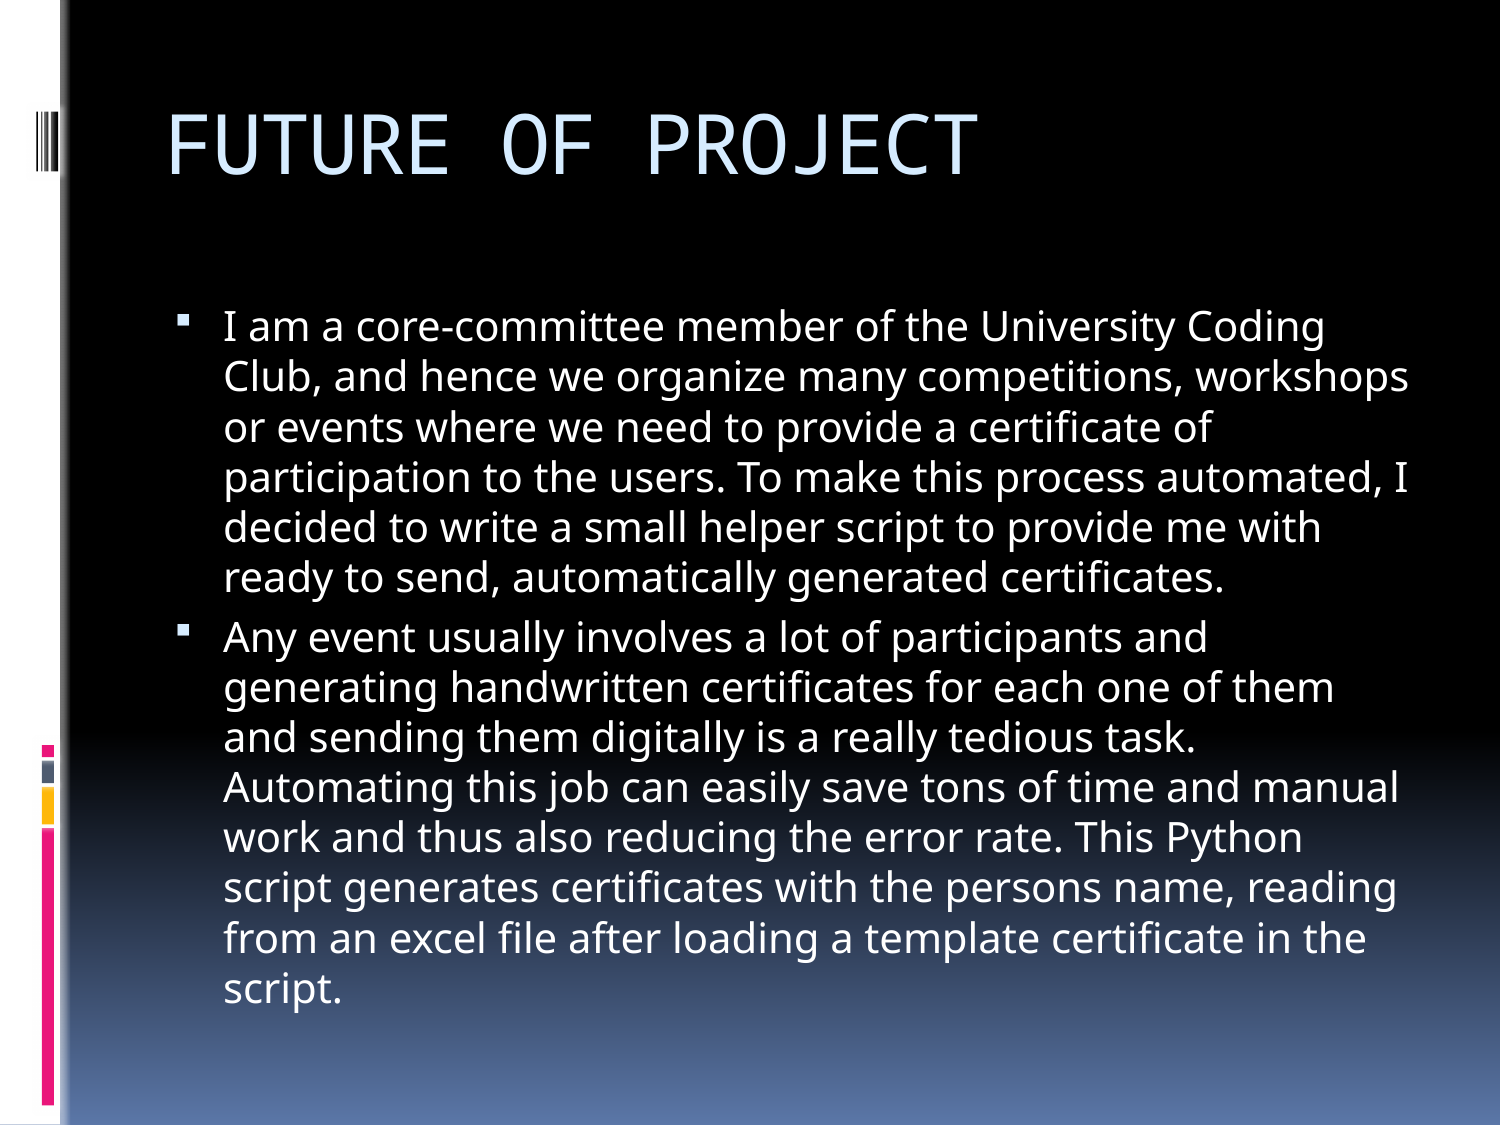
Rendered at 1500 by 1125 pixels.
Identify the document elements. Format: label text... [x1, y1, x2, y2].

list I am a core-committee member of the University Coding Club, and hence we organize many competitions, workshops or events where we need to provide a certificate of participation to the users. To make this process automated, I decided to write a small helper script to provide me with ready to send, automatically generated certificates. Any event usually involves a lot of participants and generating handwritten certificates for each one of them and sending them digitally is a really tedious task. Automating this job can easily save tons of time and manual work and thus also reducing the error rate. This Python script generates certificates with the persons name, reading from an excel file after loading a template certificate in the script. [150, 292, 1425, 1043]
title FUTURE OF PROJECT [150, 83, 1425, 234]
